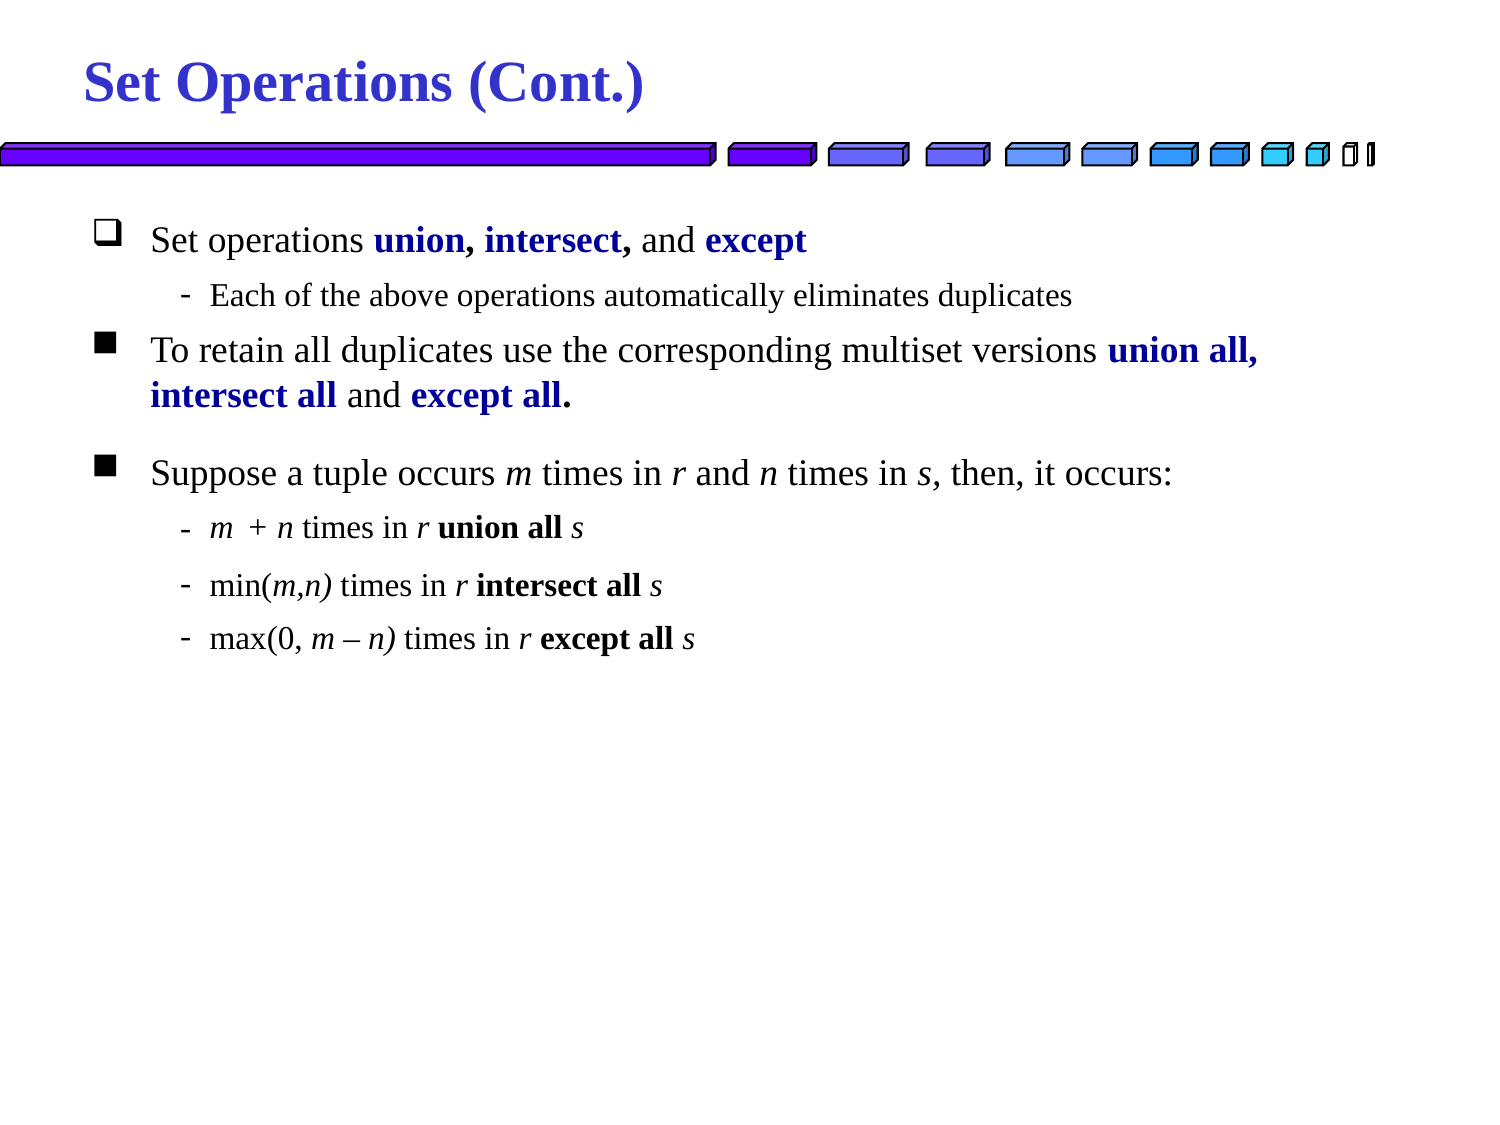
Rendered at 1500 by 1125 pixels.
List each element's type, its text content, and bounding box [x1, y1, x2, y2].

title Set Operations (Cont.) [67, 18, 1433, 138]
list Set operations union, intersect, and except Each of the above operations automatically eliminates duplicates To retain all duplicates use the corresponding multiset versions union all, intersect all and except all. Suppose a tuple occurs m times in r and n times in s, then, it occurs: m + n times in r union all s min(m,n) times in r intersect all s max(0, m – n) times in r except all s [76, 208, 1370, 1059]
